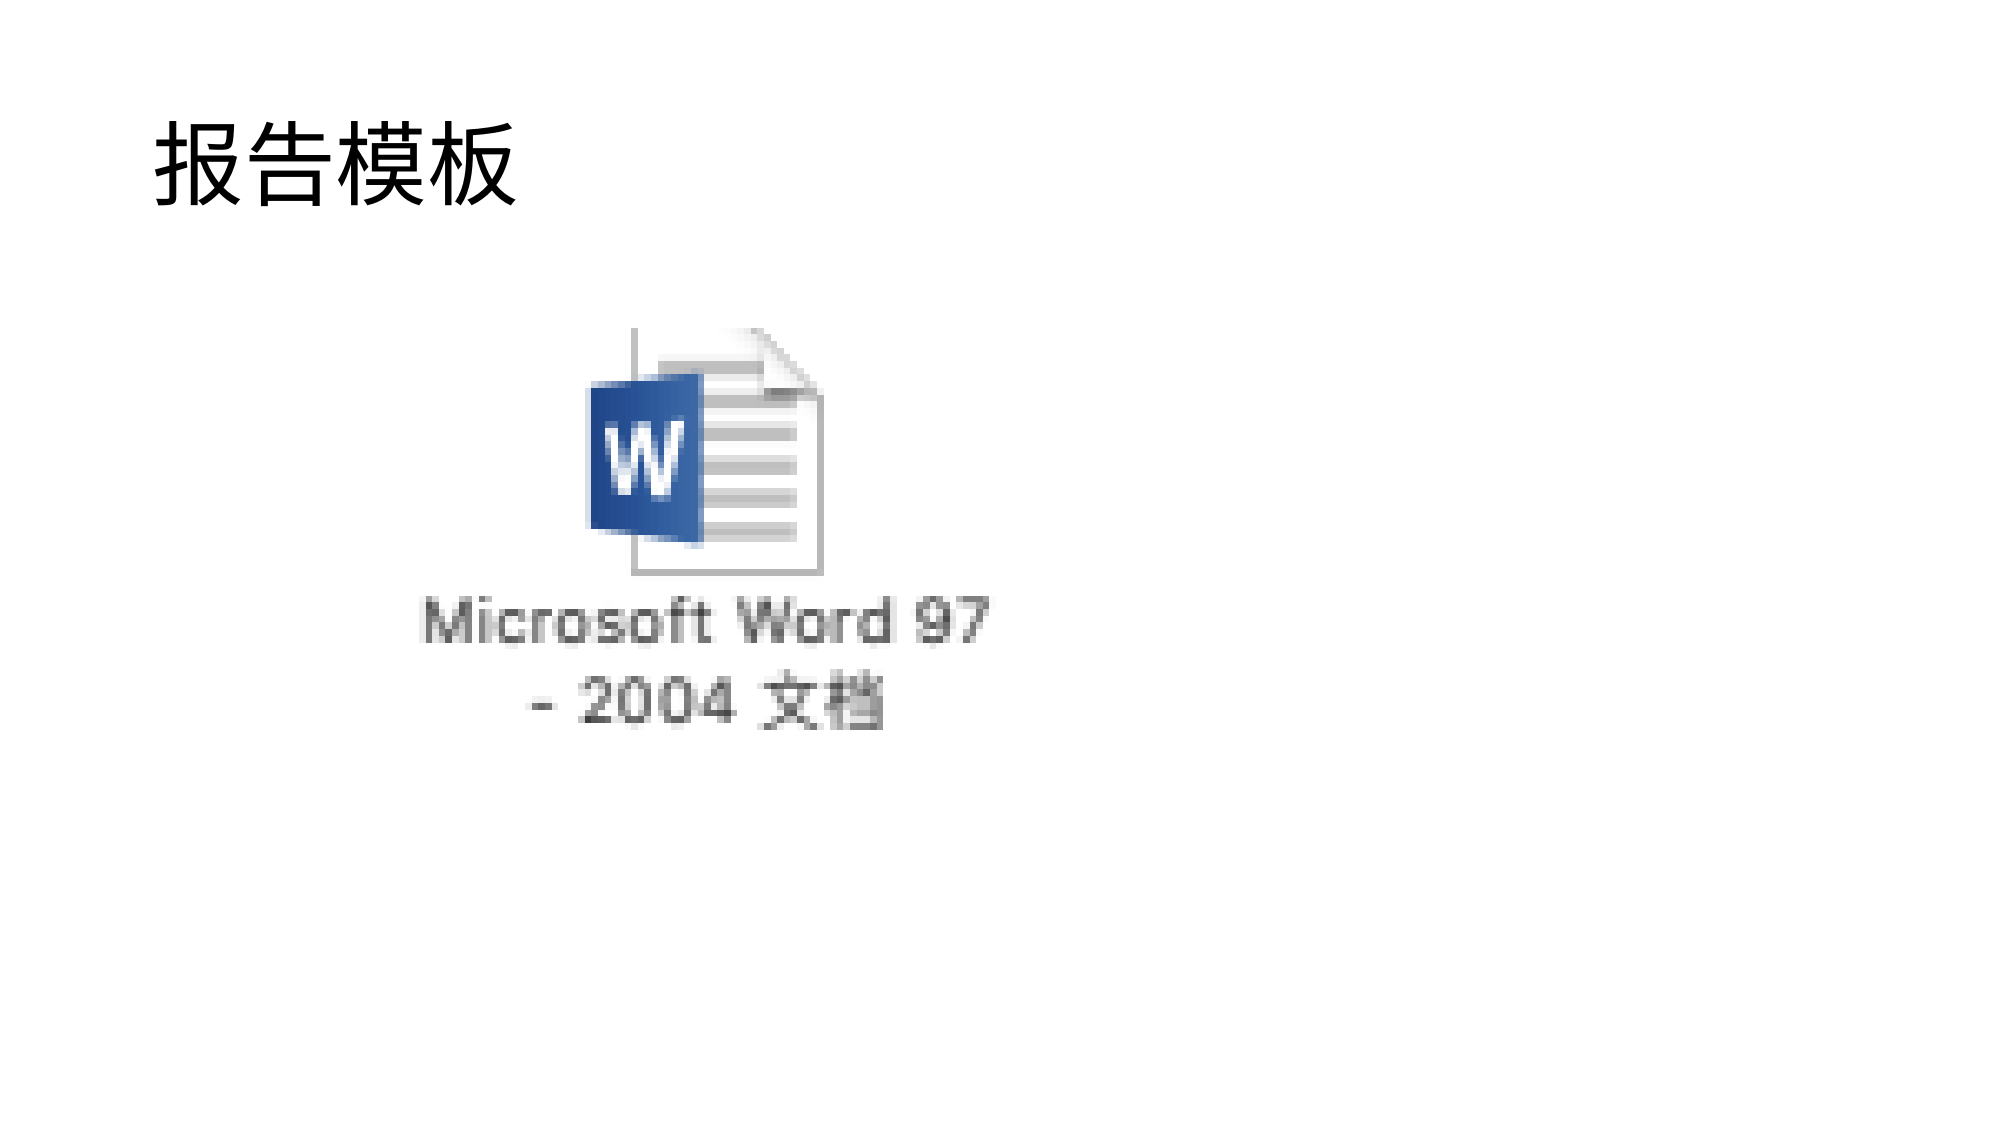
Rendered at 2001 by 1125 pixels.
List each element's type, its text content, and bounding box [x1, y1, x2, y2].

title 报告模板 [137, 59, 1863, 278]
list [373, 328, 1030, 744]
